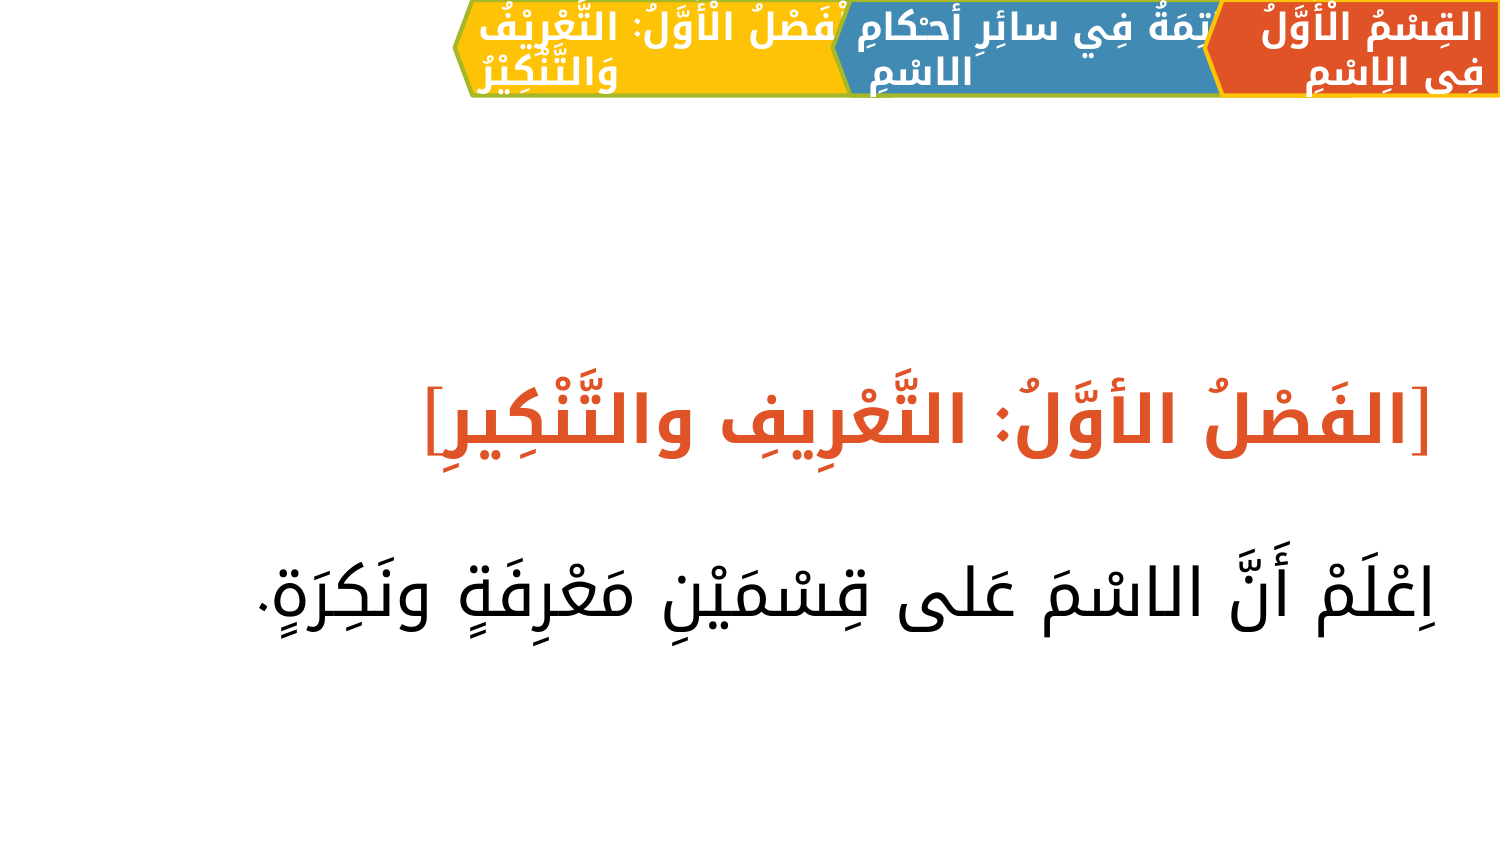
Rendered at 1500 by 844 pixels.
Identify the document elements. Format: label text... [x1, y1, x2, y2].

text_box القِسْمُ الْأَوَّلُ فِي الِاسْمِ [1202, 0, 1500, 98]
text_box الْفَصْلُ الْأَوَّلُ: التَّعْرِيْفُ وَالتَّنْكِيْرُ [452, 0, 849, 98]
list [الفَصْلُ الأوَّلُ: التَّعْرِيفِ والتَّنْكِيرِ] اِعْلَمْ أَنَّ الاسْمَ عَلى قِسْمَيْنِ مَعْرِفَةٍ ونَكِرَةٍ. [29, 102, 1471, 824]
text_box الْخَاتِمَةُ فِي سائِرِ أحـْكامِ الاسْمِ [830, 0, 1221, 98]
